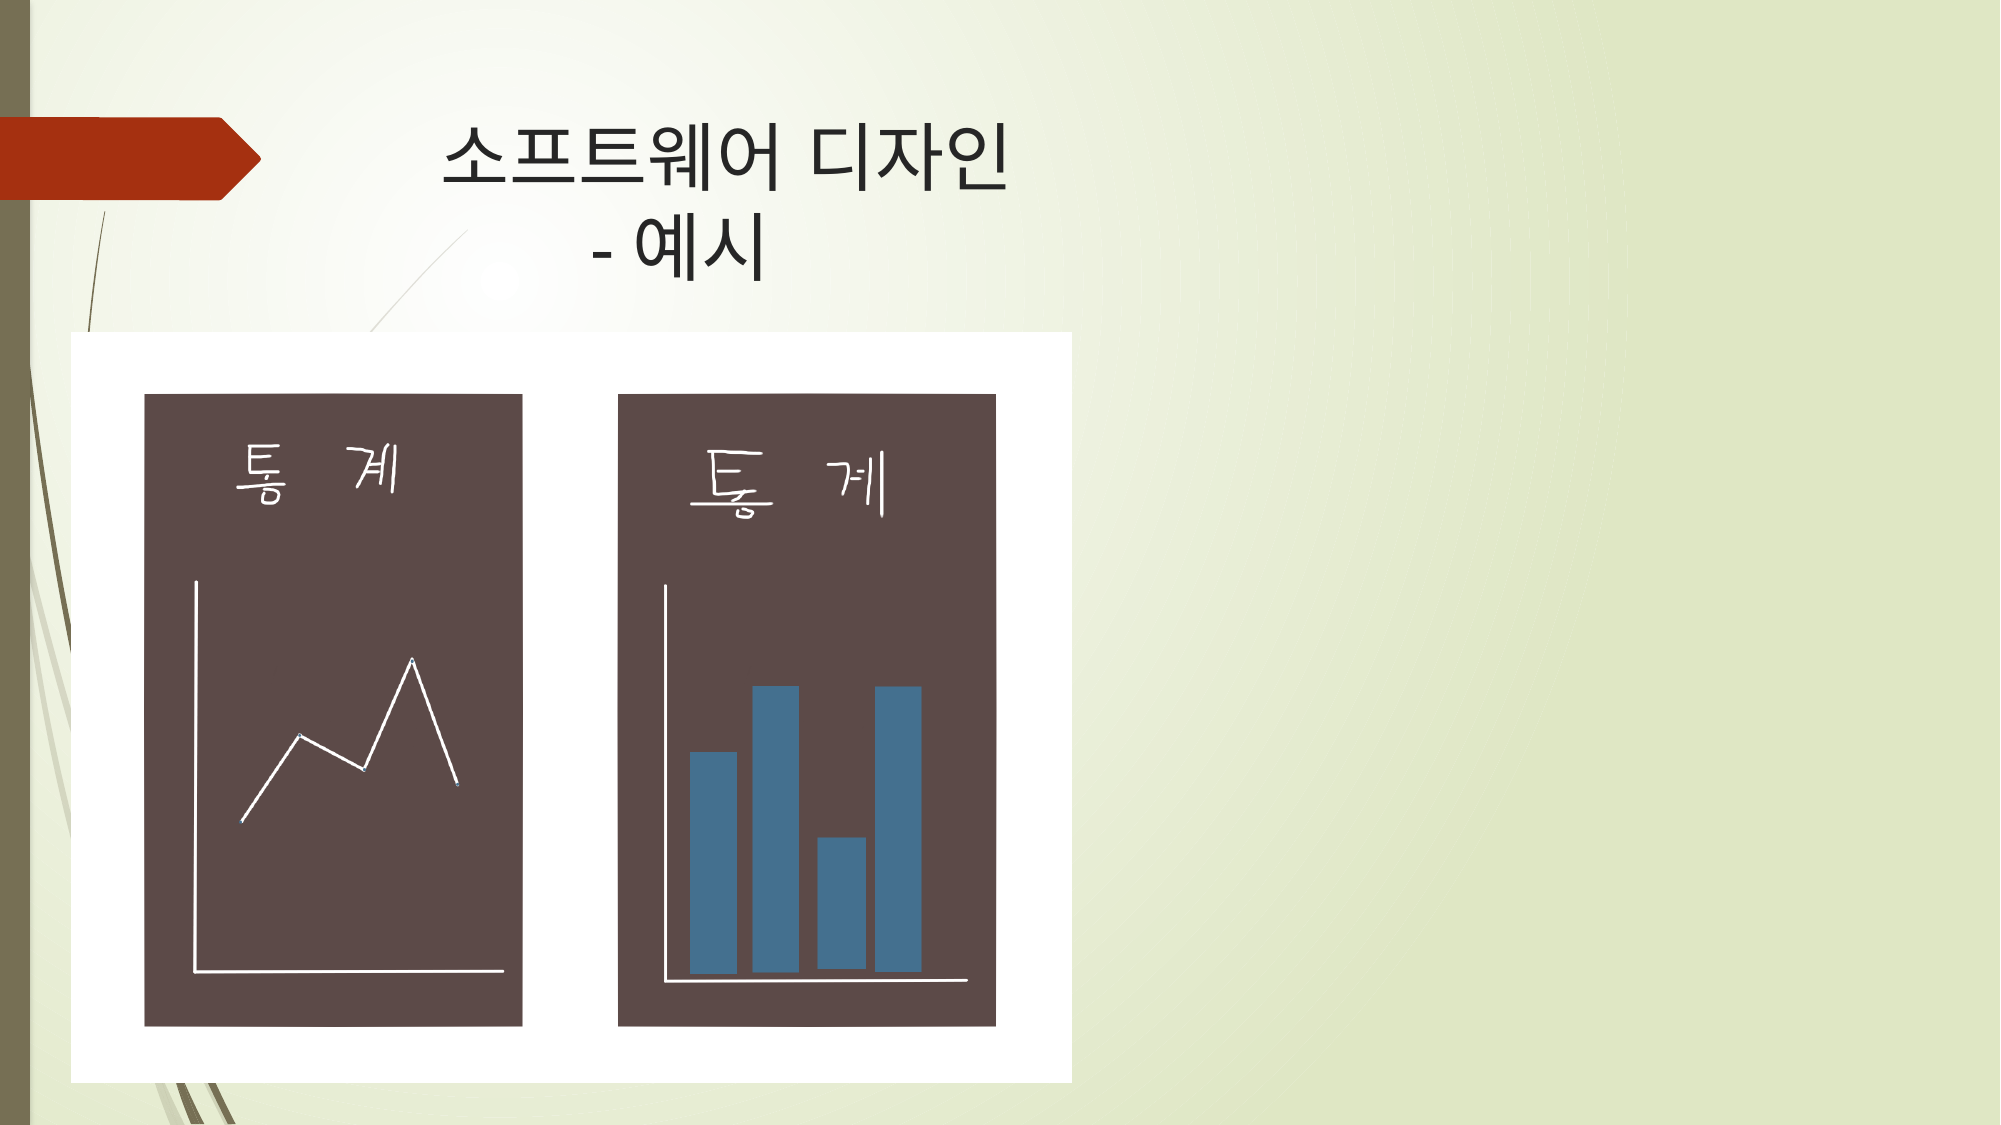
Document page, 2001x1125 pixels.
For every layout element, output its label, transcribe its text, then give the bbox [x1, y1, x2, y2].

picture [71, 332, 1072, 1083]
title 소프트웨어 디자인 -예시 [425, 102, 1888, 313]
